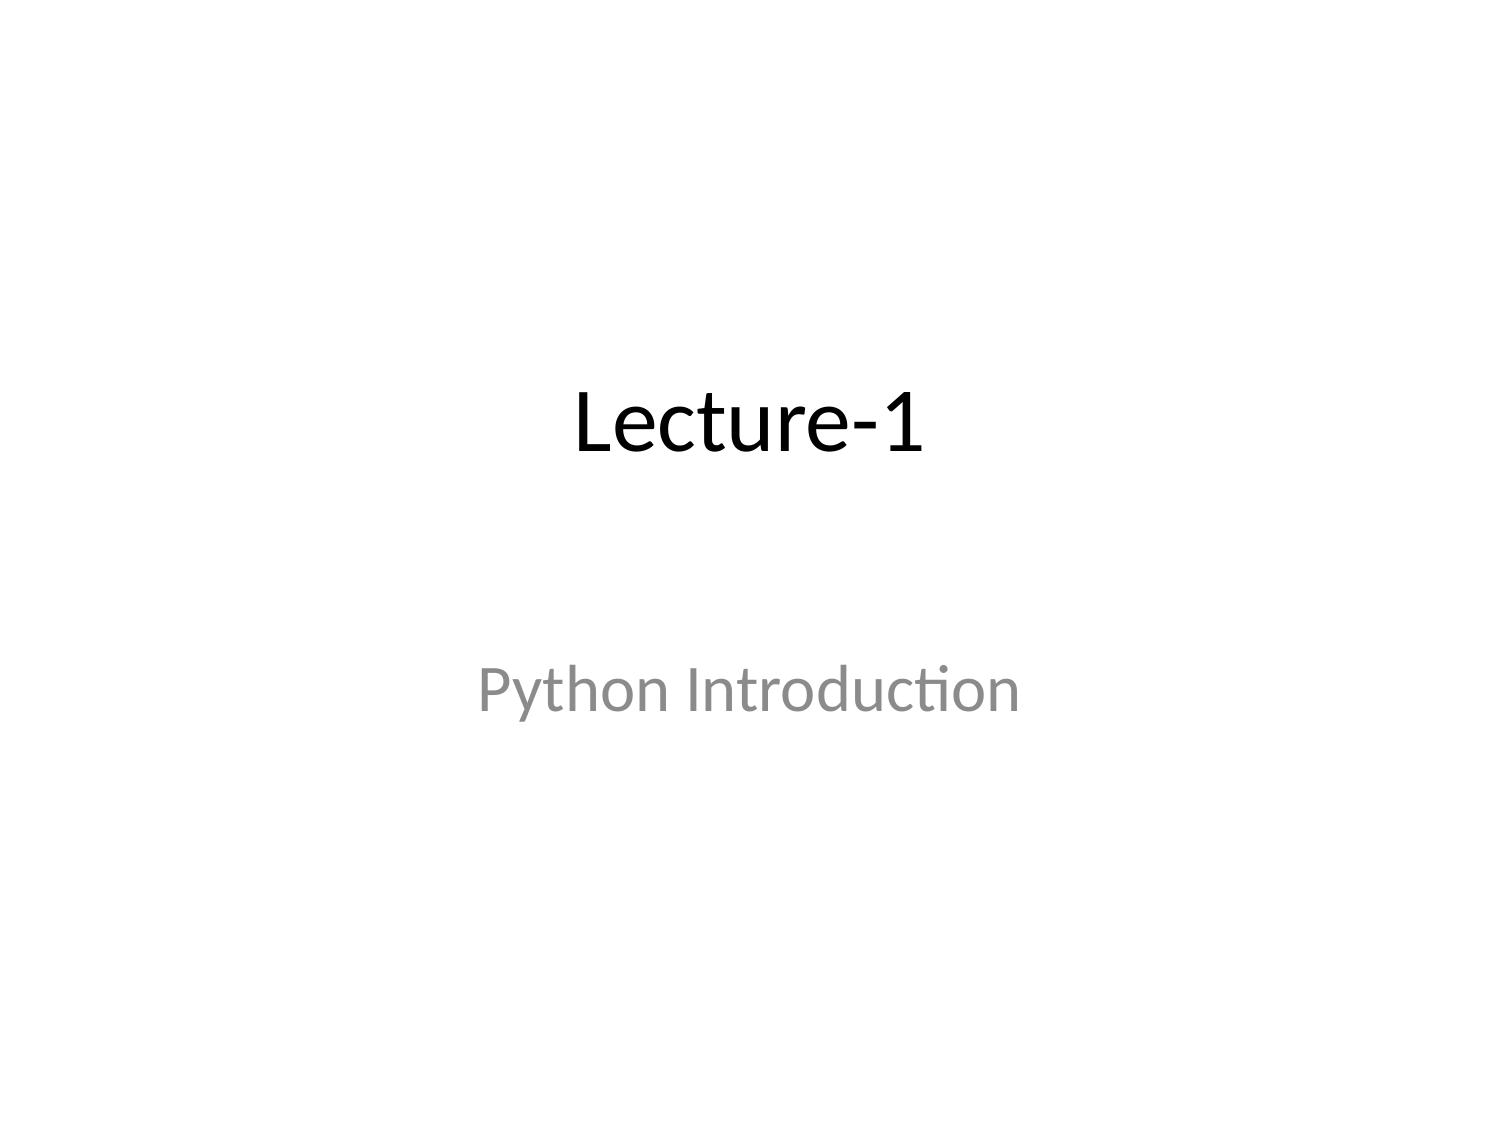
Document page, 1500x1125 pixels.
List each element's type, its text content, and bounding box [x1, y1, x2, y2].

title Lecture-1 [112, 349, 1388, 591]
subtitle Python Introduction [225, 637, 1275, 925]
